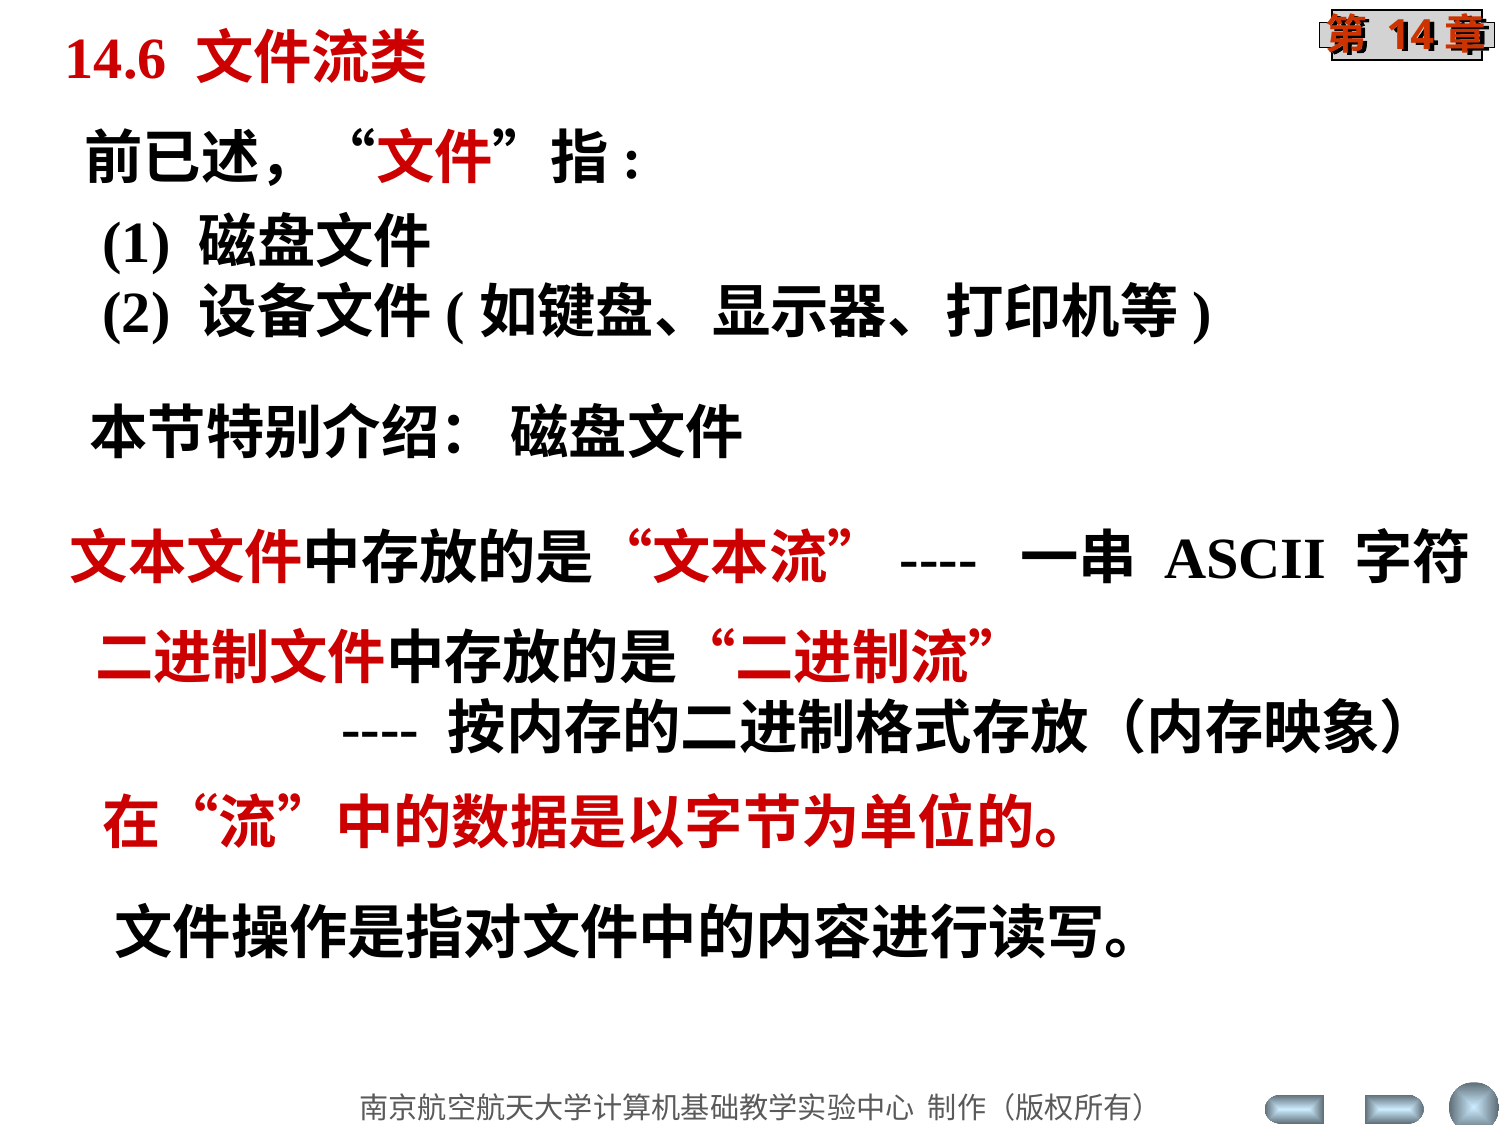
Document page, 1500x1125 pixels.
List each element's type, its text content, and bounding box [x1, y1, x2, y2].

text_box 文件操作是指对文件中的内容进行读写。 [99, 887, 1300, 973]
text_box 在“流”中的数据是以字节为单位的。 [87, 777, 1288, 863]
text_box 二进制文件中存放的是“二进制流” ---- 按内存的二进制格式存放（内存映象） [80, 612, 1453, 768]
text_box (1) 磁盘文件 (2) 设备文件(如键盘、显示器、打印机等) [87, 196, 1288, 351]
text_box 文本文件中存放的是“文本流”---- 一串 ASCII 字符 [55, 512, 1487, 598]
text_box 14.6 文件流类 [49, 12, 638, 98]
text_box 前已述，“文件”指: [69, 112, 658, 198]
text_box 本节特别介绍： 磁盘文件 [74, 387, 813, 473]
